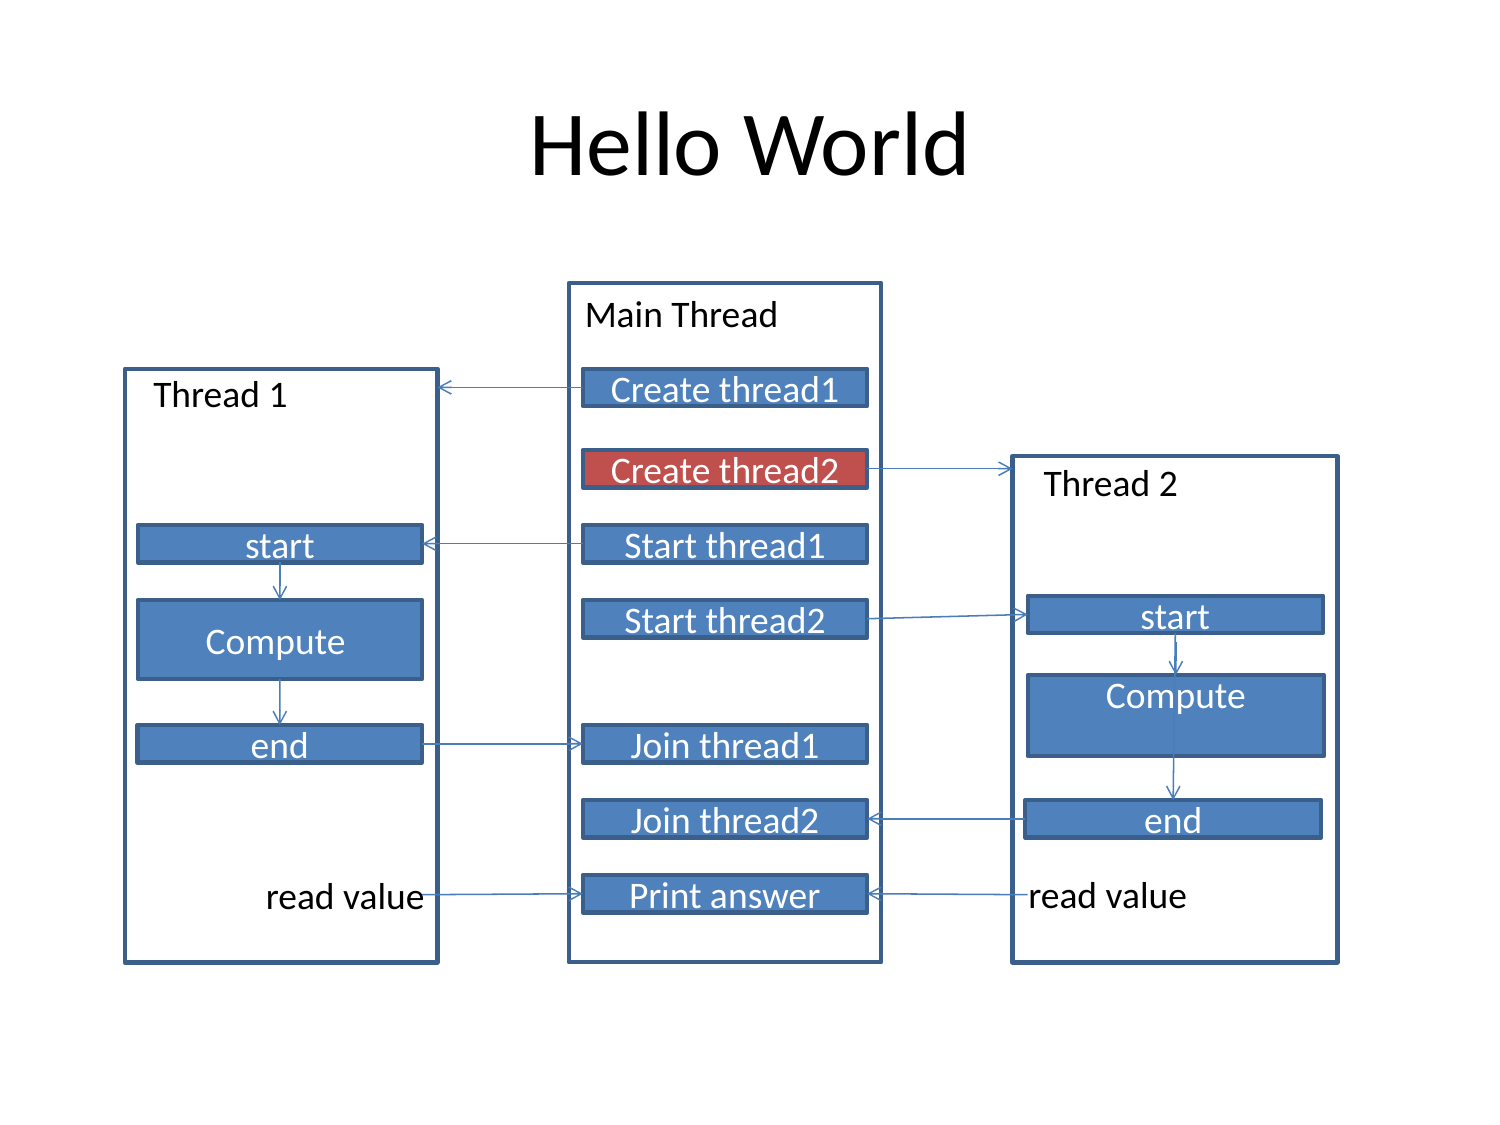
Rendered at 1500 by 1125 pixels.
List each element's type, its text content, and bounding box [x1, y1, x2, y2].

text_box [1172, 632, 1176, 646]
text_box Thread 1 [138, 362, 303, 423]
text_box [567, 903, 883, 964]
text_box [123, 367, 440, 965]
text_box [1172, 677, 1176, 801]
text_box read value [251, 864, 440, 925]
text_box Join thread2 [581, 798, 869, 840]
text_box end [135, 723, 424, 765]
text_box [1010, 454, 1340, 965]
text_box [866, 614, 1028, 619]
text_box [567, 281, 883, 892]
text_box Create thread2 [581, 448, 869, 490]
text_box Join thread1 [581, 723, 869, 765]
text_box start [136, 523, 424, 565]
text_box Start thread2 [581, 598, 869, 640]
text_box Print answer [581, 873, 869, 915]
text_box Create thread1 [581, 367, 869, 408]
text_box Start thread1 [581, 523, 869, 565]
title Hello World [75, 45, 1425, 233]
text_box read value [1013, 863, 1203, 924]
